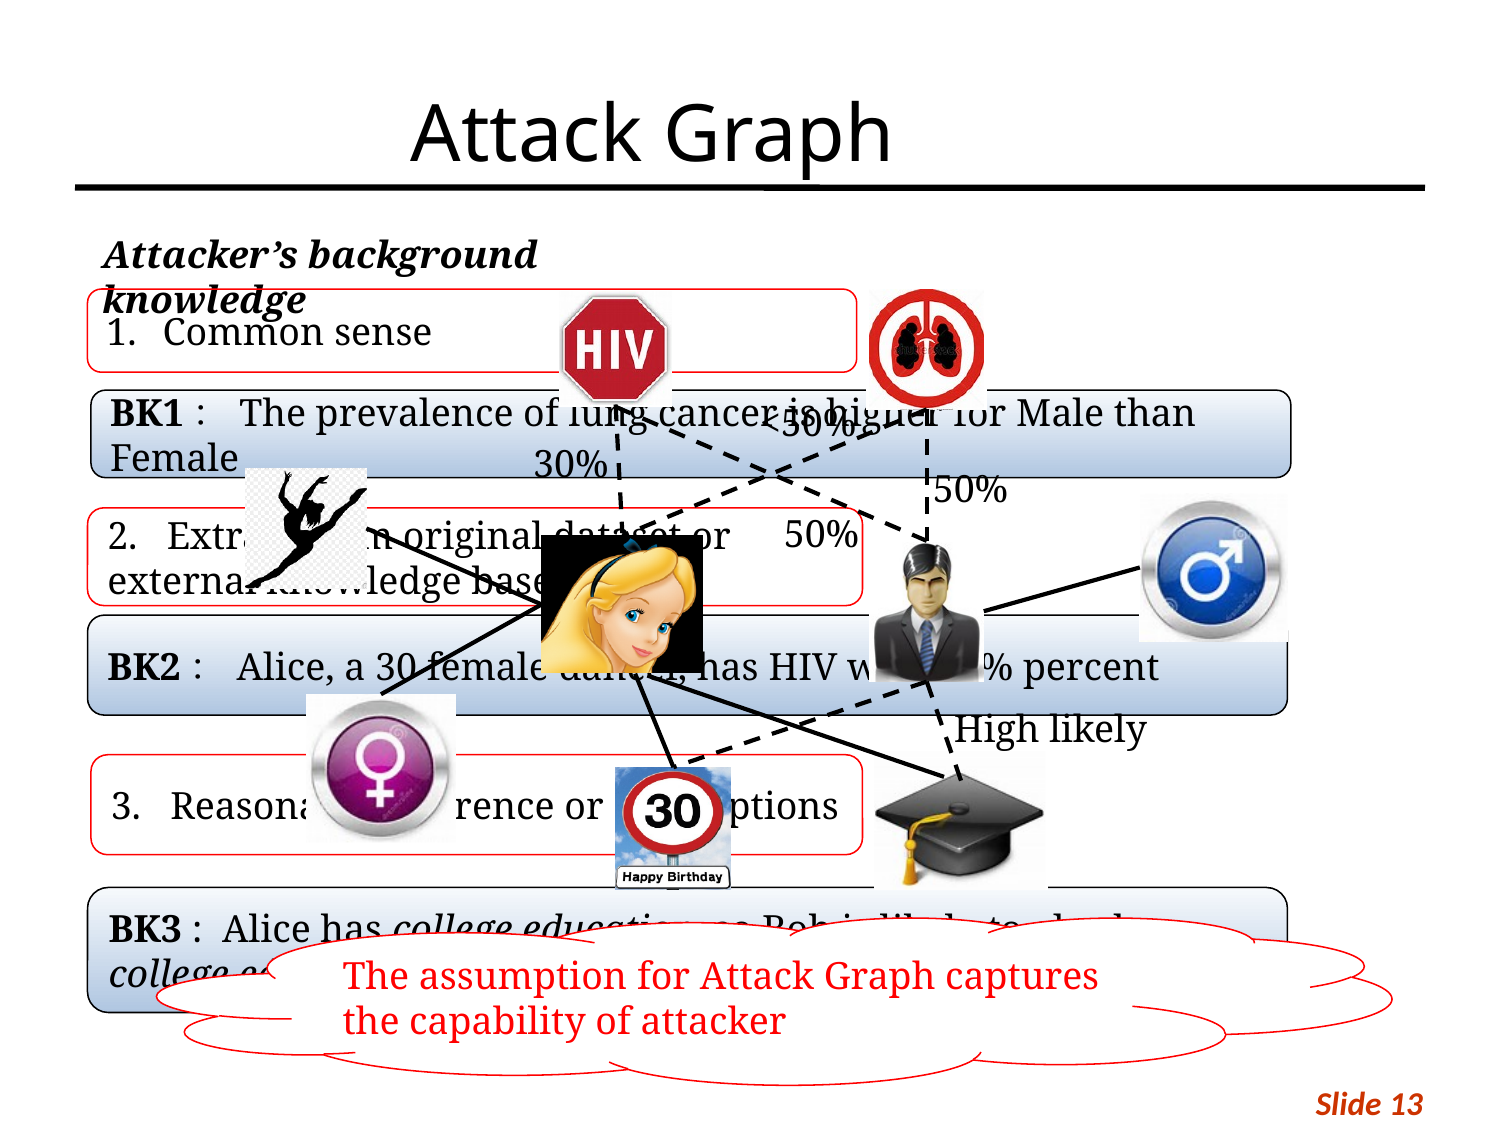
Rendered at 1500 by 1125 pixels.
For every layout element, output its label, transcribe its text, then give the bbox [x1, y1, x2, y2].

text_box The assumption for Attack Graph captures the capability of attacker [156, 918, 1393, 1086]
text_box 3. Reasonable inference or assumptions [90, 754, 245, 855]
text_box 2. Extract from original dataset or external knowledge base [87, 507, 245, 606]
text_box Attack Graph [395, 75, 910, 185]
text_box Common sense [87, 289, 245, 373]
text_box BK1：The prevalence of lung cancer is higher for Male than Female [90, 390, 245, 478]
text_box Attacker’s background knowledge [87, 223, 700, 299]
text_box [245, 289, 1288, 890]
text_box BK2：Alice, a 30 female dancer, has HIV with 30% percent [87, 615, 245, 716]
text_box BK3 : Alice has college education, so Bob is likely to also has college education since they are college-mates [87, 887, 1288, 1013]
